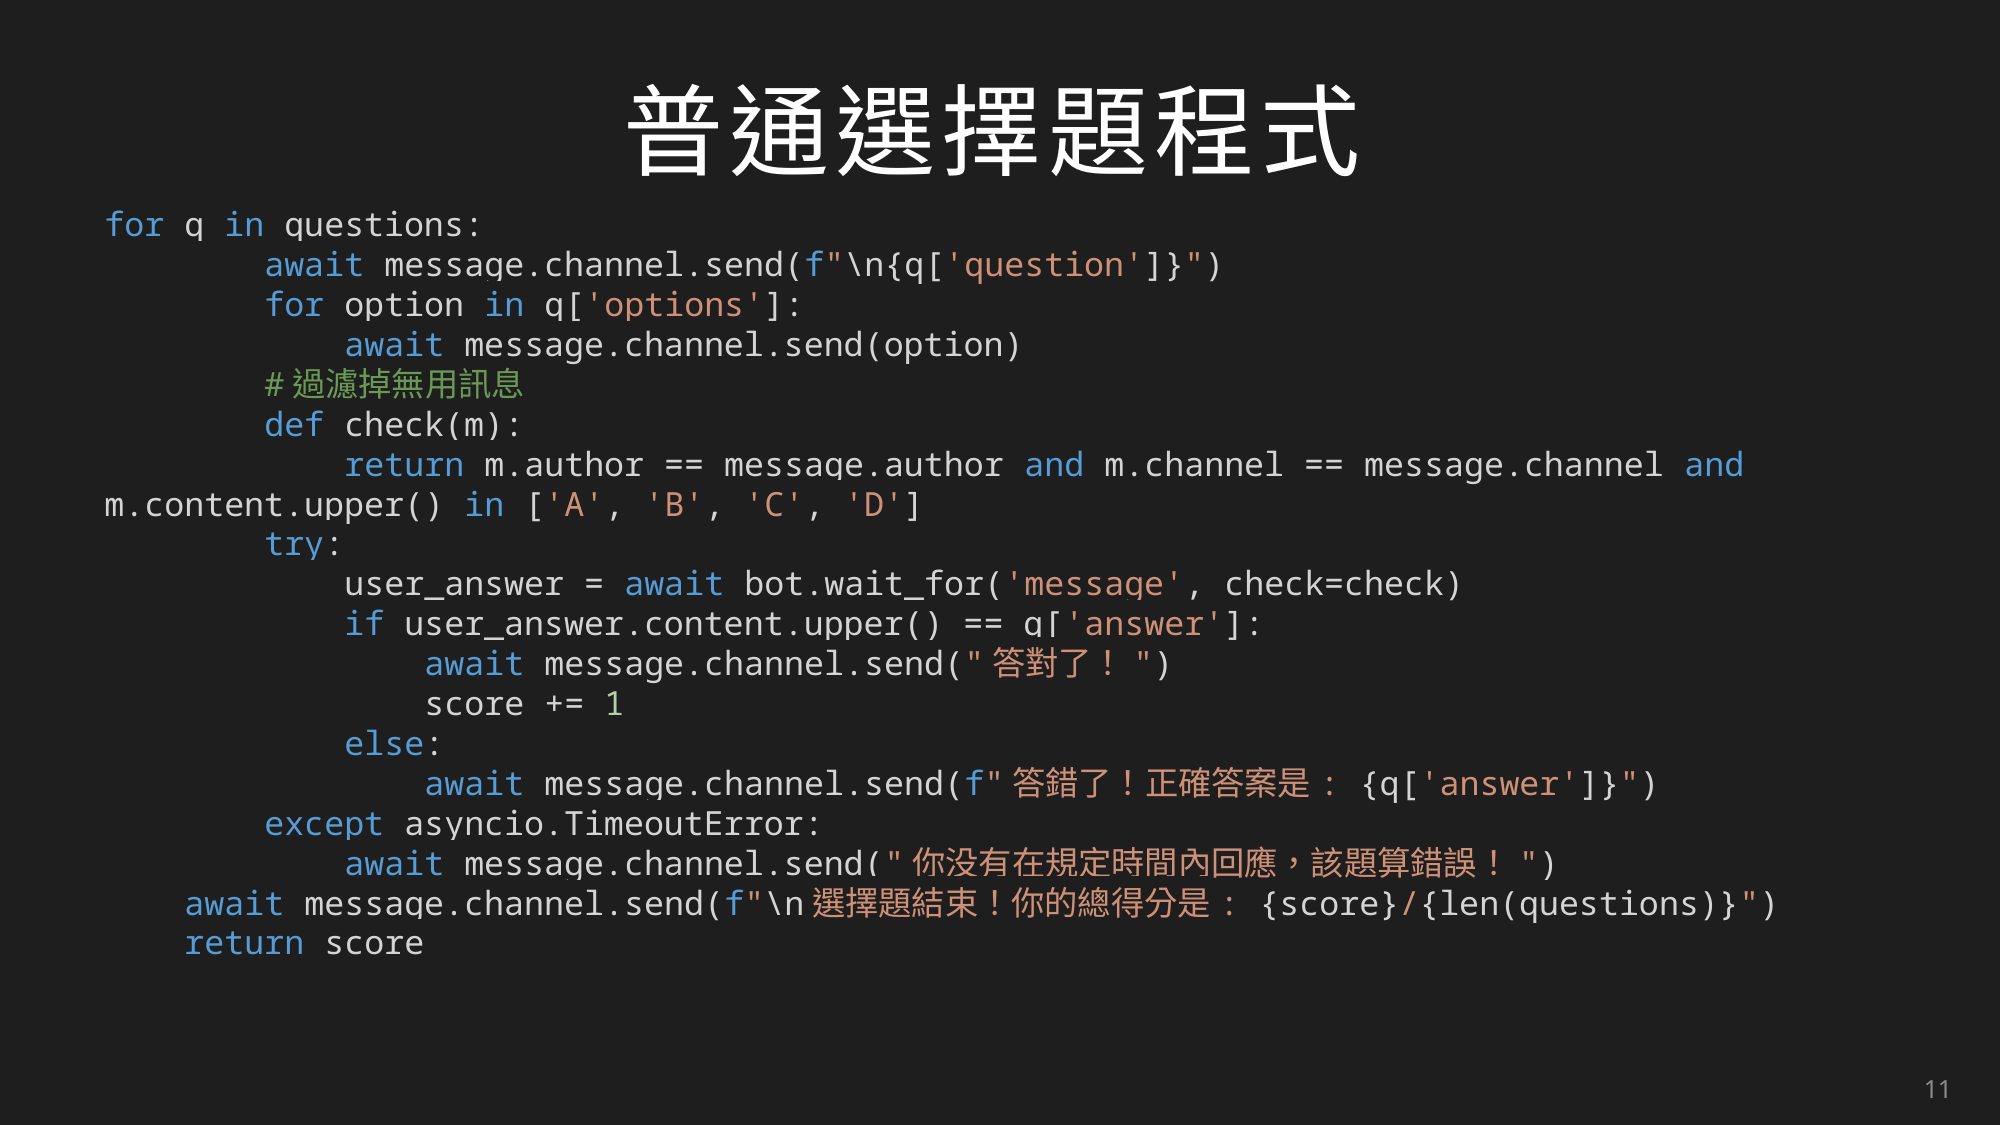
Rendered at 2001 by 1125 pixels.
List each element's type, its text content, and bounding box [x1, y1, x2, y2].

text_box for q in questions: await message.channel.send(f"\n{q['question']}") for option in q['options']: await message.channel.send(option) #過濾掉無用訊息 def check(m): return m.author == message.author and m.channel == message.channel and m.content.upper() in ['A', 'B', 'C', 'D'] try: user_answer = await bot.wait_for('message', check=check) if user_answer.content.upper() == q['answer']: await message.channel.send("答對了！") score += 1 else: await message.channel.send(f"答錯了！正確答案是: {q['answer']}") except asyncio.TimeoutError: await message.channel.send("你没有在規定時間內回應，該題算錯誤！") await message.channel.send(f"\n選擇題結束！你的總得分是: {score}/{len(questions)}") return score [89, 195, 2000, 970]
title 普通選擇題程式 [89, 60, 1895, 195]
slide_number 11 [1894, 1061, 1968, 1121]
